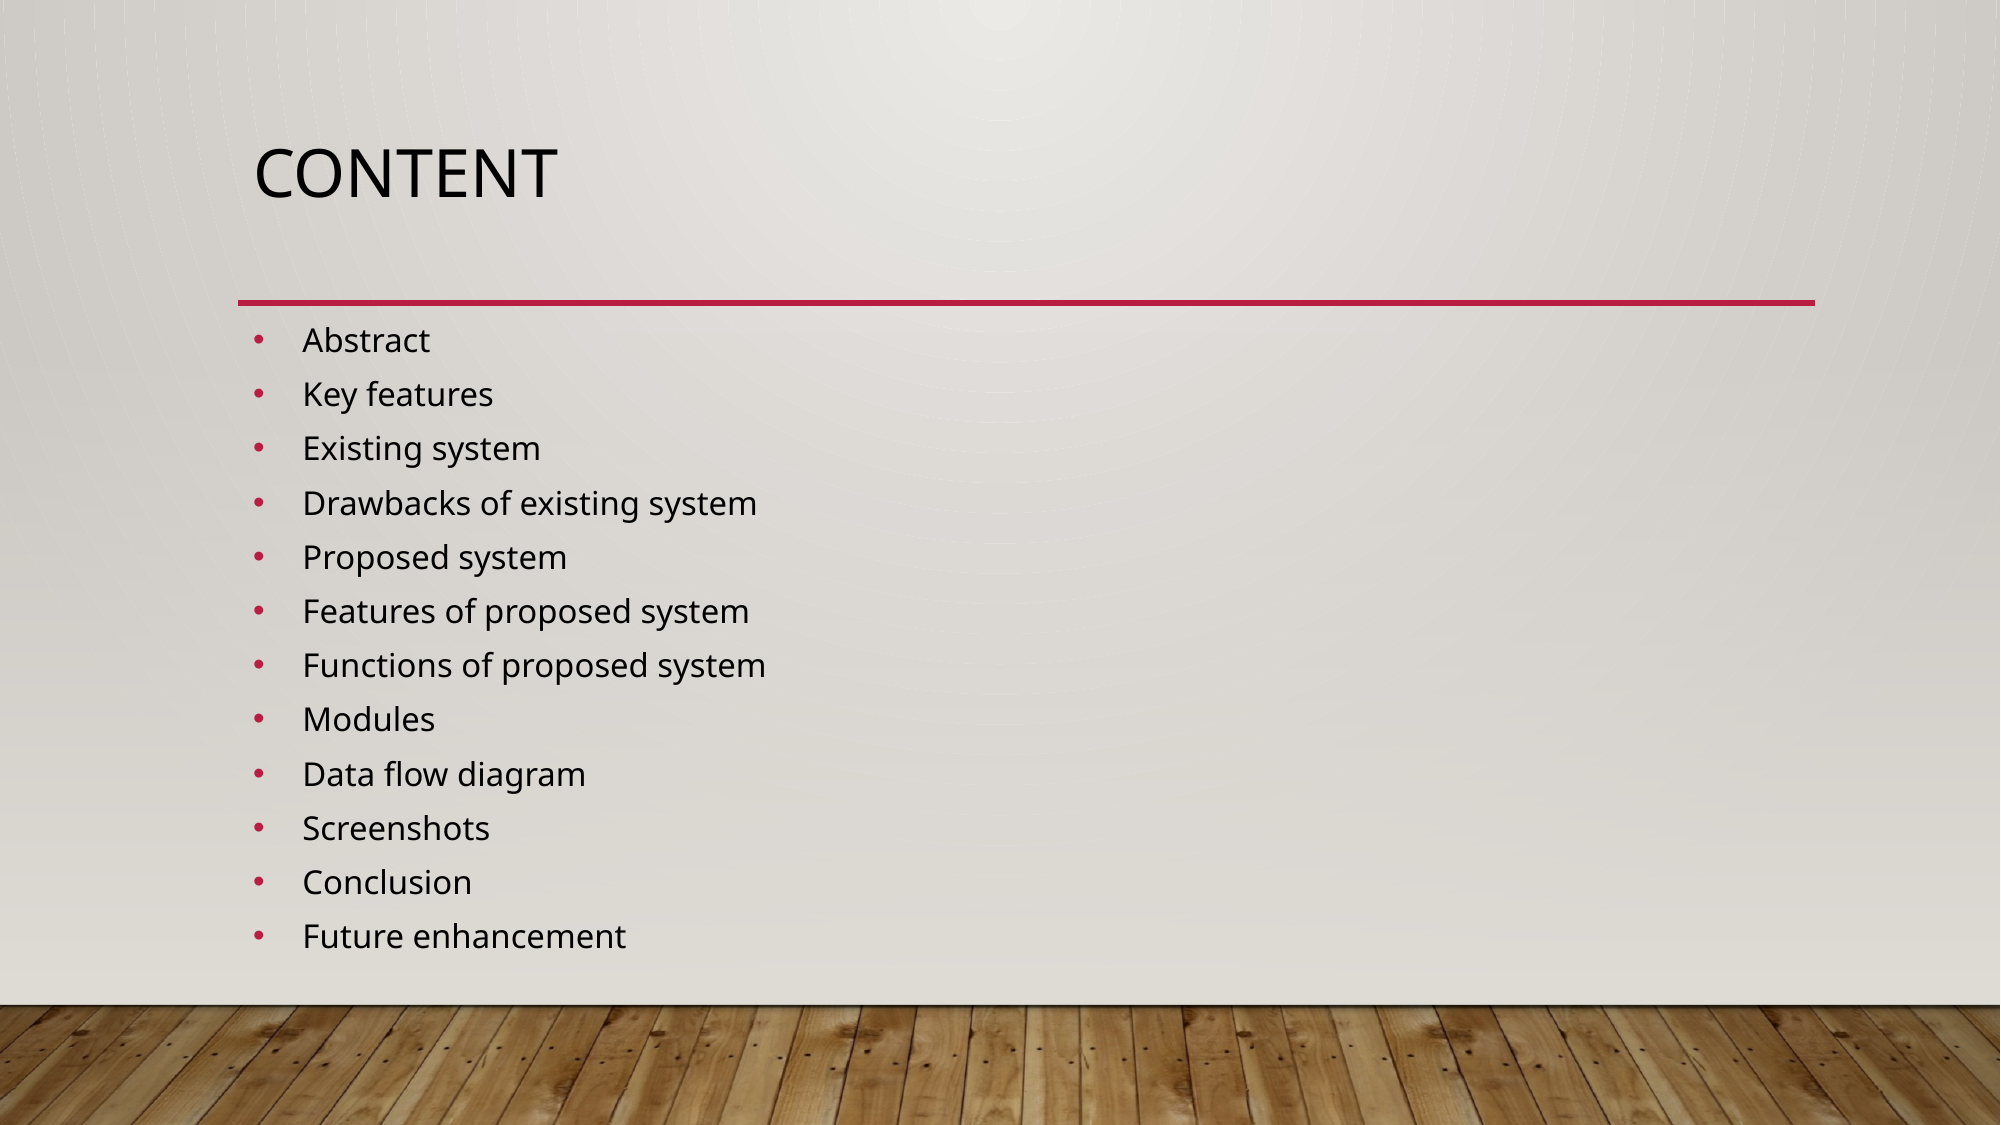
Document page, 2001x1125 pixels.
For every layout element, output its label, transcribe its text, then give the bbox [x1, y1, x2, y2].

title CONTENT [238, 131, 1814, 304]
list Abstract Key features Existing system Drawbacks of existing system Proposed system Features of proposed system Functions of proposed system Modules Data flow diagram Screenshots Conclusion Future enhancement [238, 304, 1814, 966]
picture [0, 1005, 2000, 1125]
